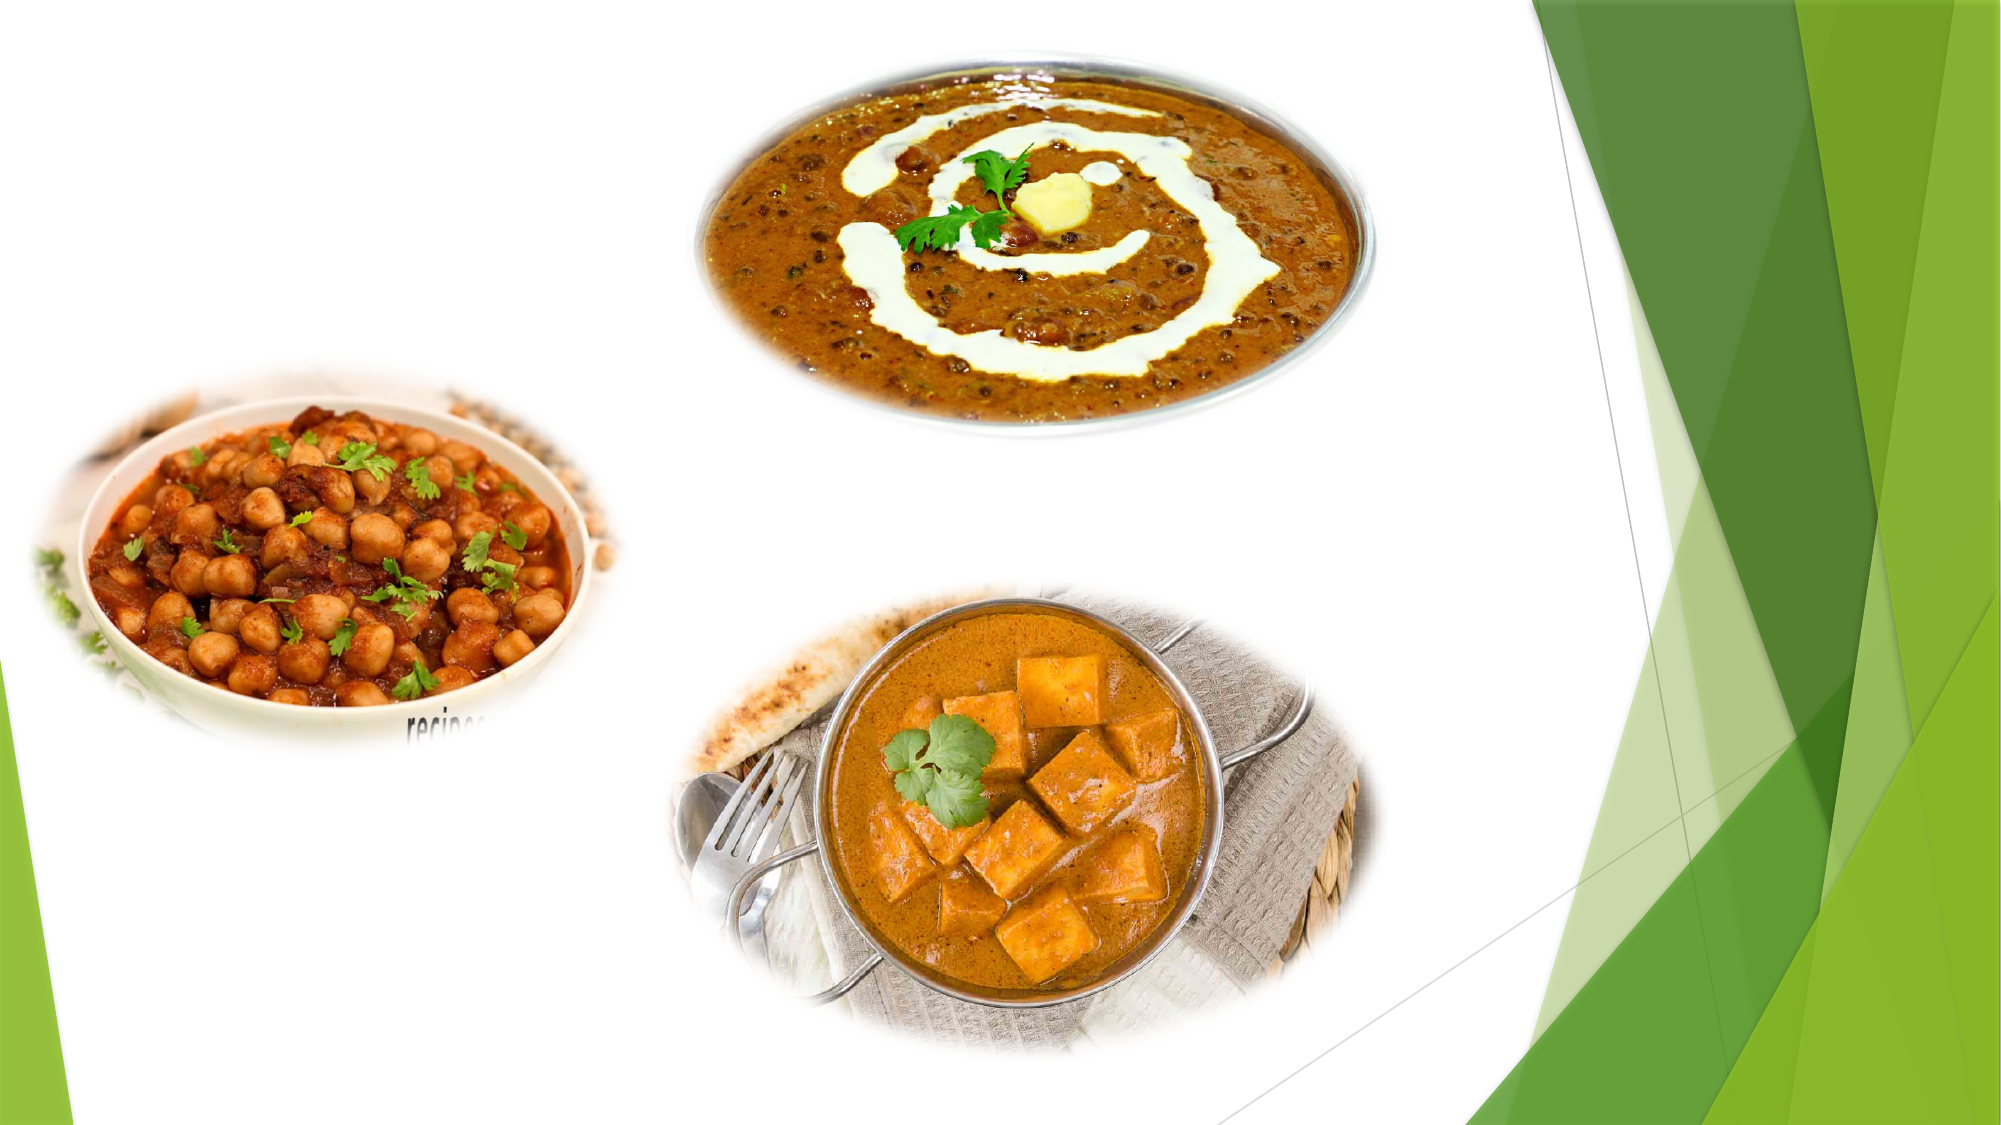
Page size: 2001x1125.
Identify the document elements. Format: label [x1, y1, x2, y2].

picture [680, 43, 1392, 445]
picture [19, 351, 633, 760]
picture [658, 576, 1392, 1064]
